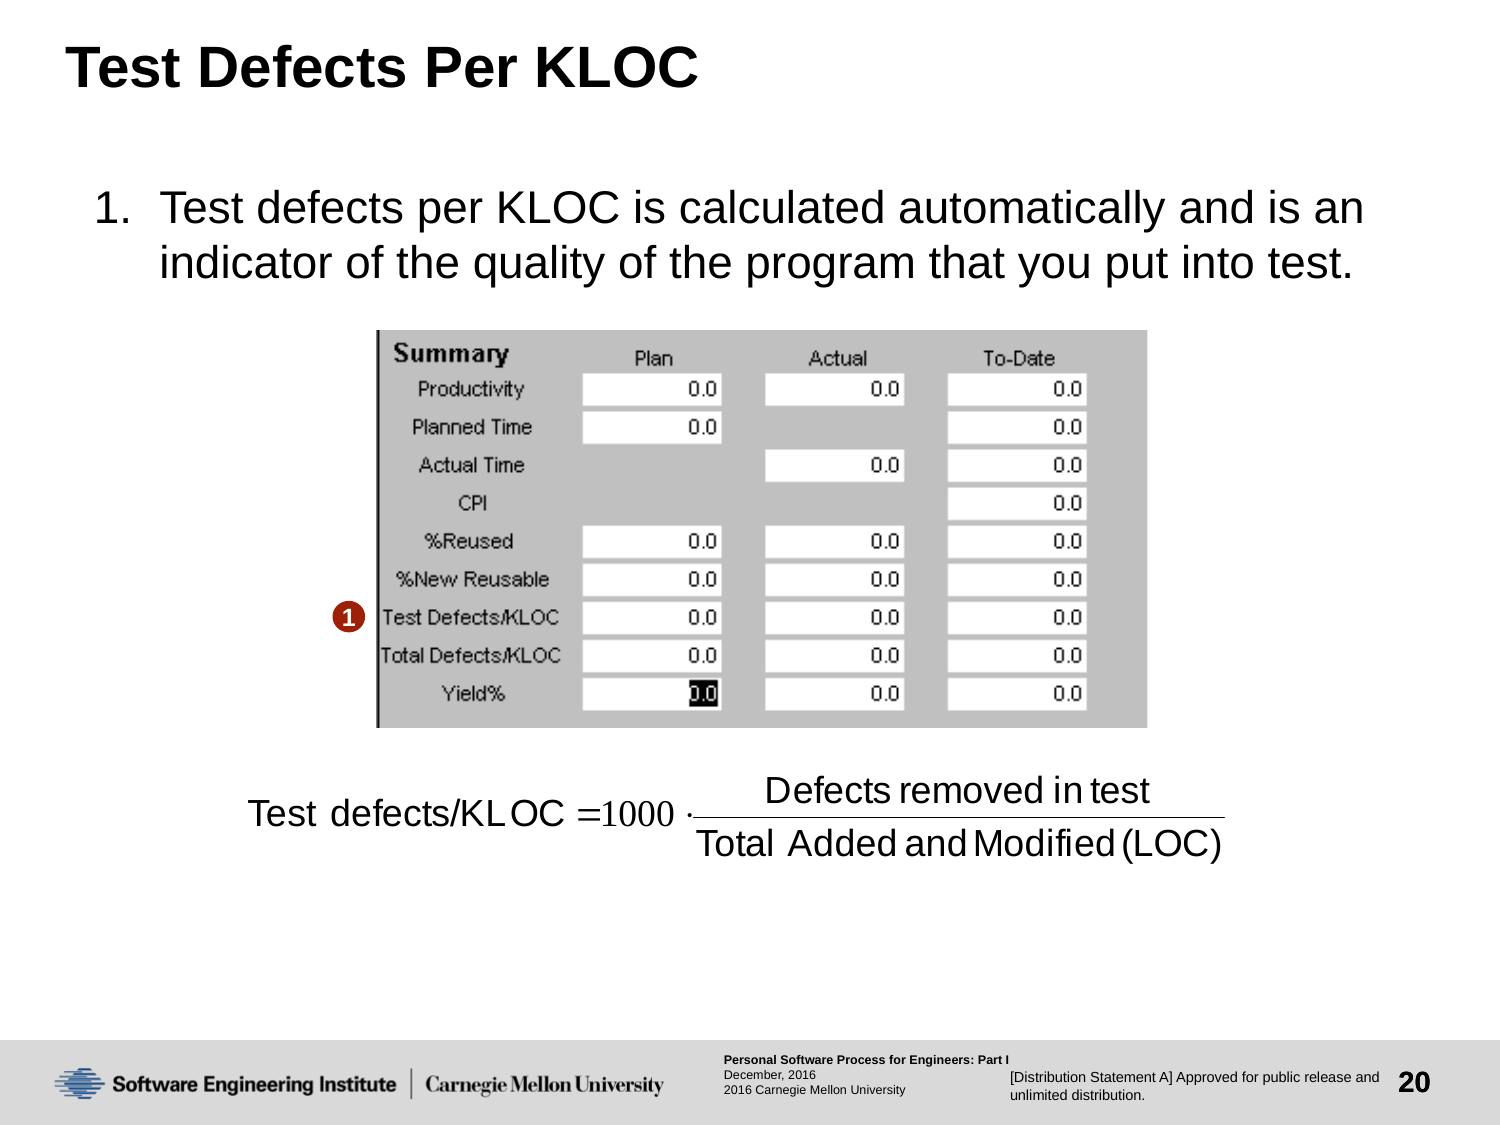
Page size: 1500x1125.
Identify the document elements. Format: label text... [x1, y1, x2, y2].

picture [332, 330, 1148, 728]
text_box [242, 767, 1231, 871]
list Test defects per KLOC is calculated automatically and is an indicator of the quality of the program that you put into test. [65, 177, 1431, 334]
title Test Defects Per KLOC [65, 37, 1313, 148]
picture [46, 1061, 673, 1104]
